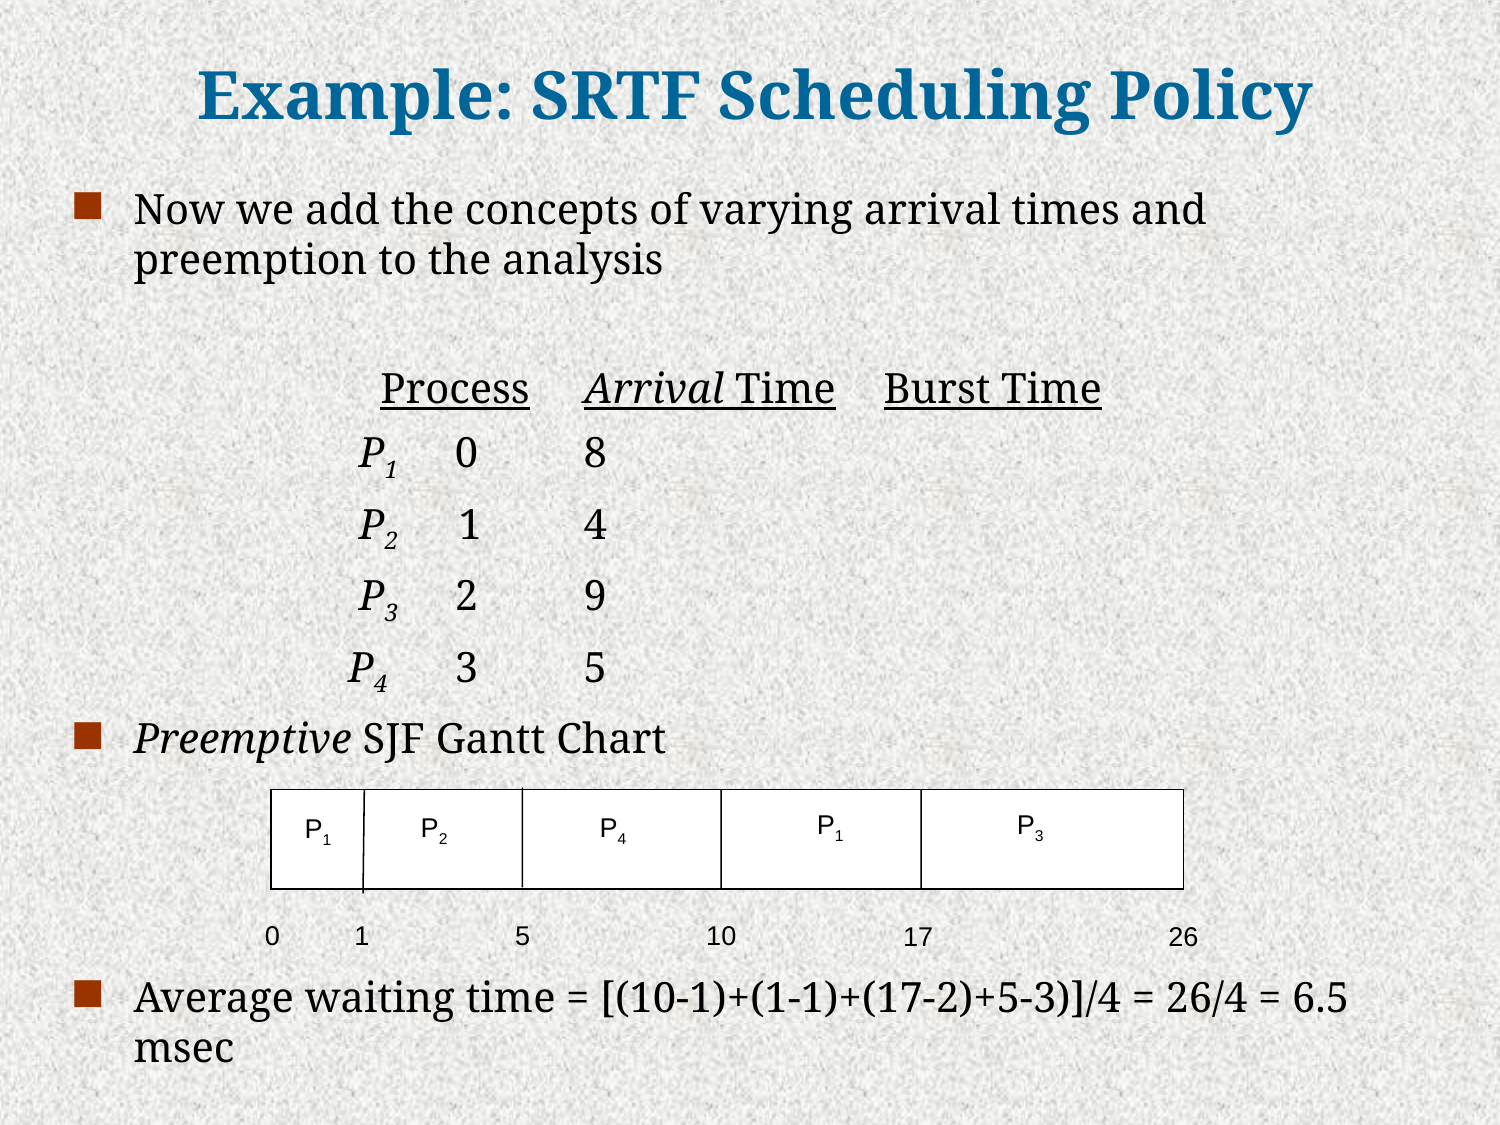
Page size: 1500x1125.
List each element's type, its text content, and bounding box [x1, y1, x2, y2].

title Example: SRTF Scheduling Policy [87, 45, 1425, 141]
picture [0, 0, 1500, 1125]
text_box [249, 787, 1214, 960]
list Now we add the concepts of varying arrival times and preemption to the analysis Process Arrival Time Burst Time P1 0 8 P2 1 4 P3 2 9 P4 3 5 Preemptive SJF Gantt Chart Average waiting time = [(10-1)+(1-1)+(17-2)+5-3)]/4 = 26/4 = 6.5 msec [62, 174, 1413, 1061]
